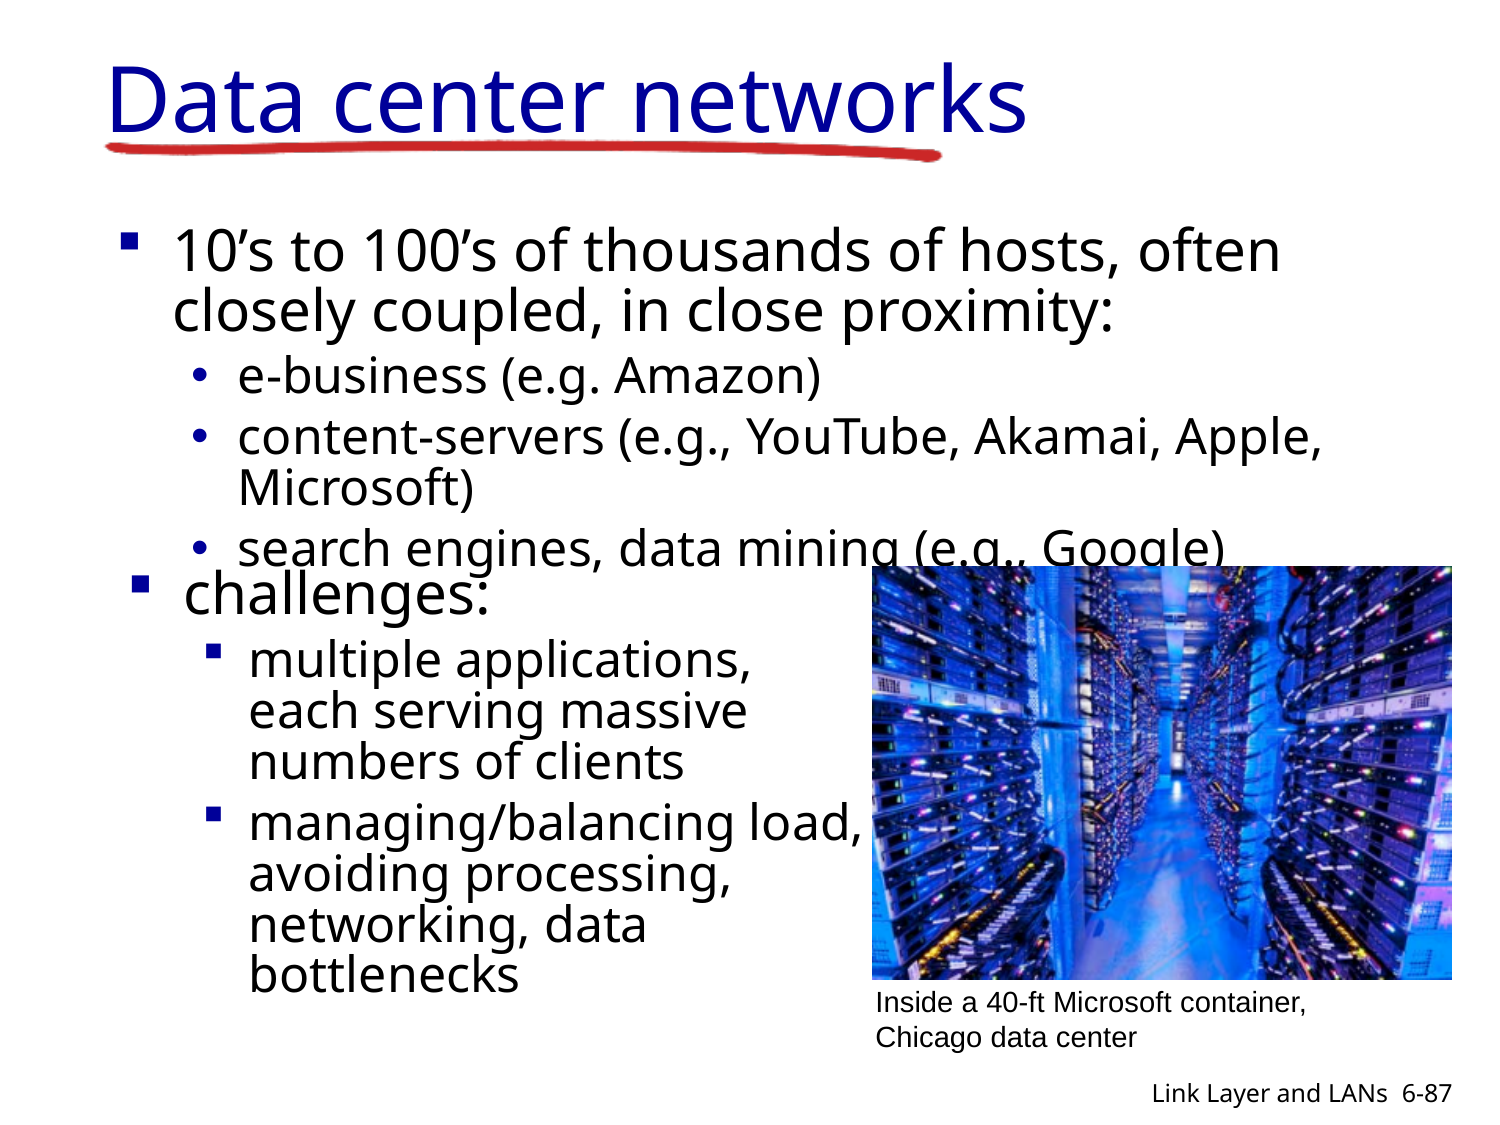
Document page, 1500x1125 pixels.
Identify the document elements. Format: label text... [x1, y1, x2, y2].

picture [100, 134, 952, 169]
title Data center networks [89, 19, 1365, 173]
picture [872, 565, 1452, 981]
text_box Inside a 40-ft Microsoft container, Chicago data center [860, 976, 1331, 1061]
text_box challenges: multiple applications, each serving massive numbers of clients managing/balancing load, avoiding processing, networking, data bottlenecks [112, 559, 880, 850]
footer Link Layer and LANs [1045, 1069, 1404, 1110]
slide_number 6-87 [1387, 1069, 1478, 1115]
list 10’s to 100’s of thousands of hosts, often closely coupled, in close proximity: e-business (e.g. Amazon) content-servers (e.g., YouTube, Akamai, Apple, Microsoft) search engines, data mining (e.g., Google) [101, 216, 1459, 354]
